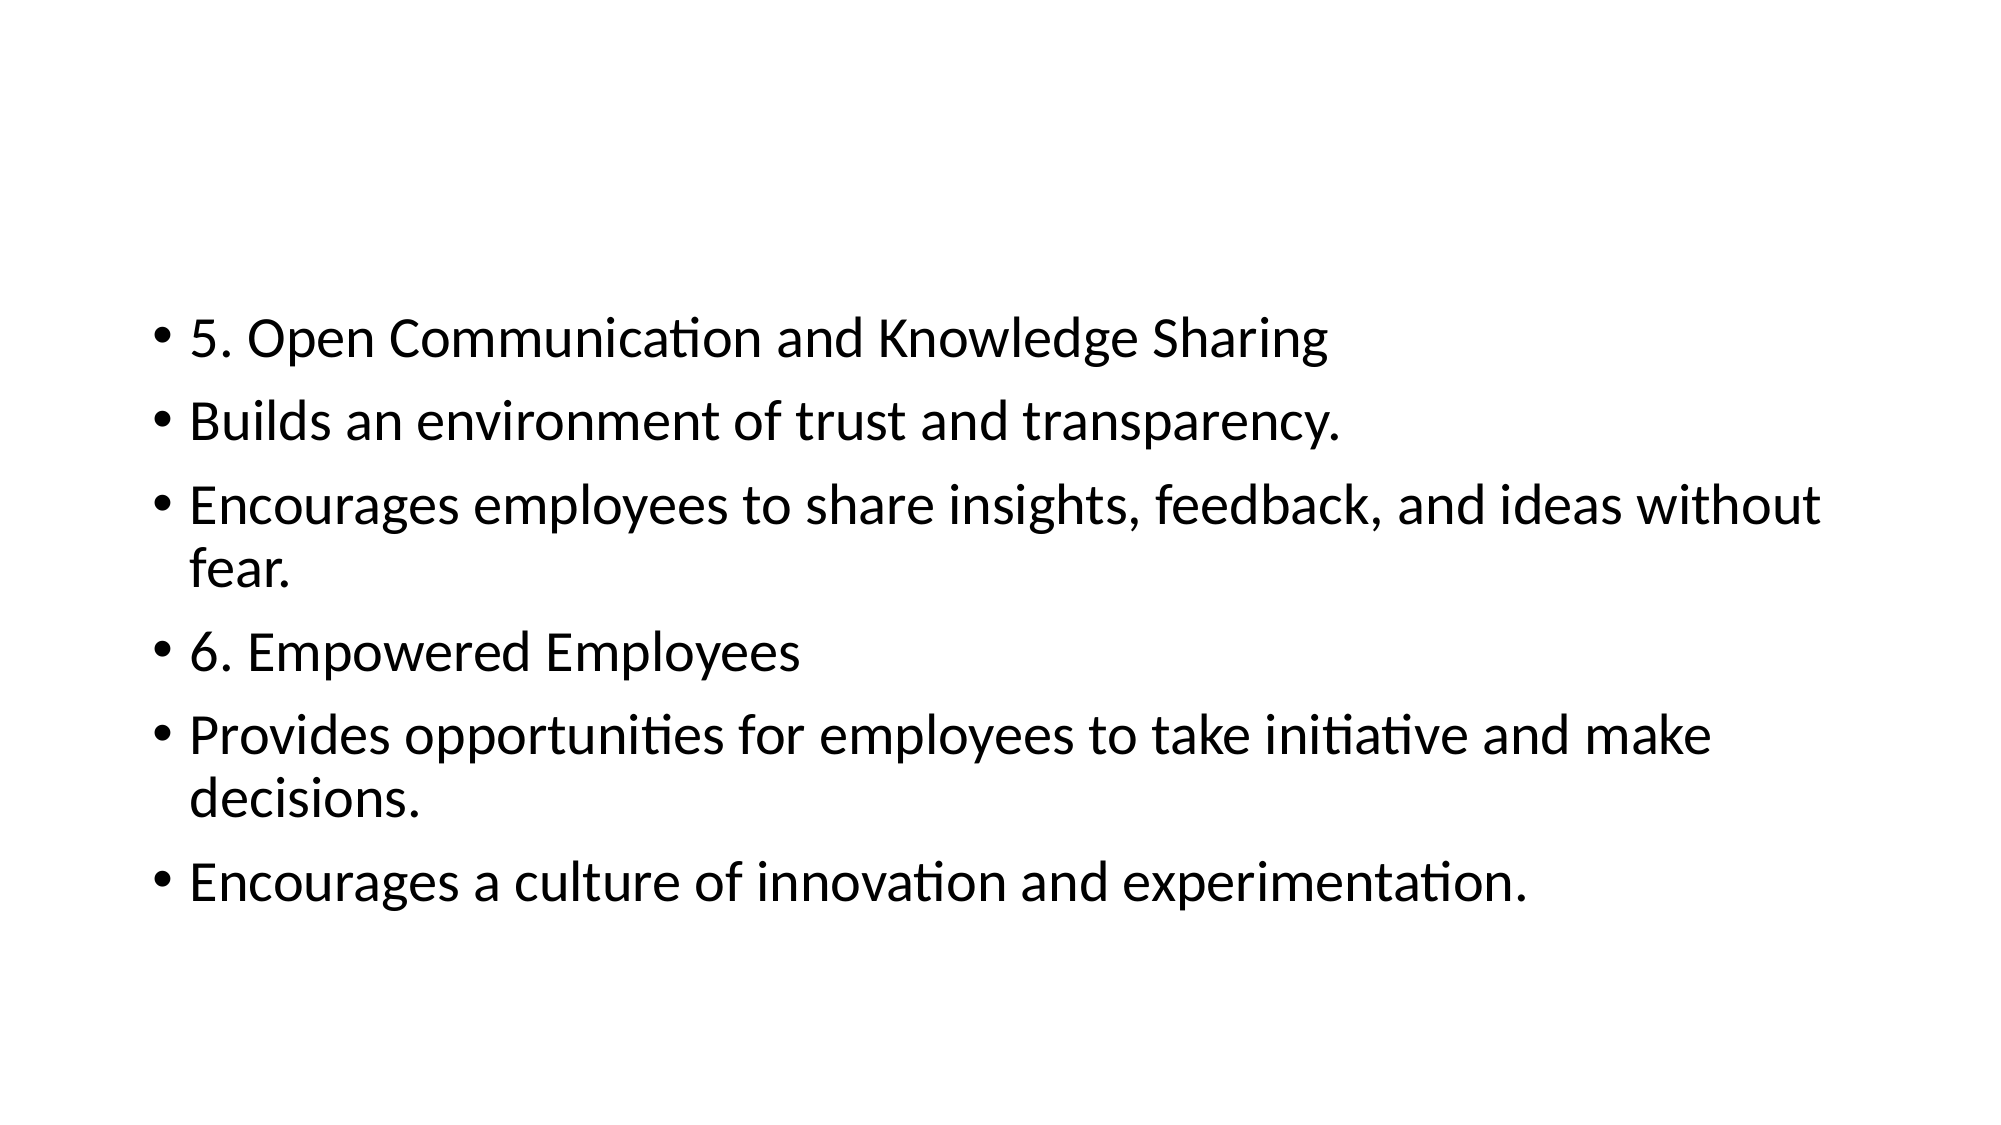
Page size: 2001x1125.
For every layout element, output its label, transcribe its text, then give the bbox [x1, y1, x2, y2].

list 5. Open Communication and Knowledge Sharing Builds an environment of trust and transparency. Encourages employees to share insights, feedback, and ideas without fear. 6. Empowered Employees Provides opportunities for employees to take initiative and make decisions. Encourages a culture of innovation and experimentation. [137, 299, 1863, 1014]
